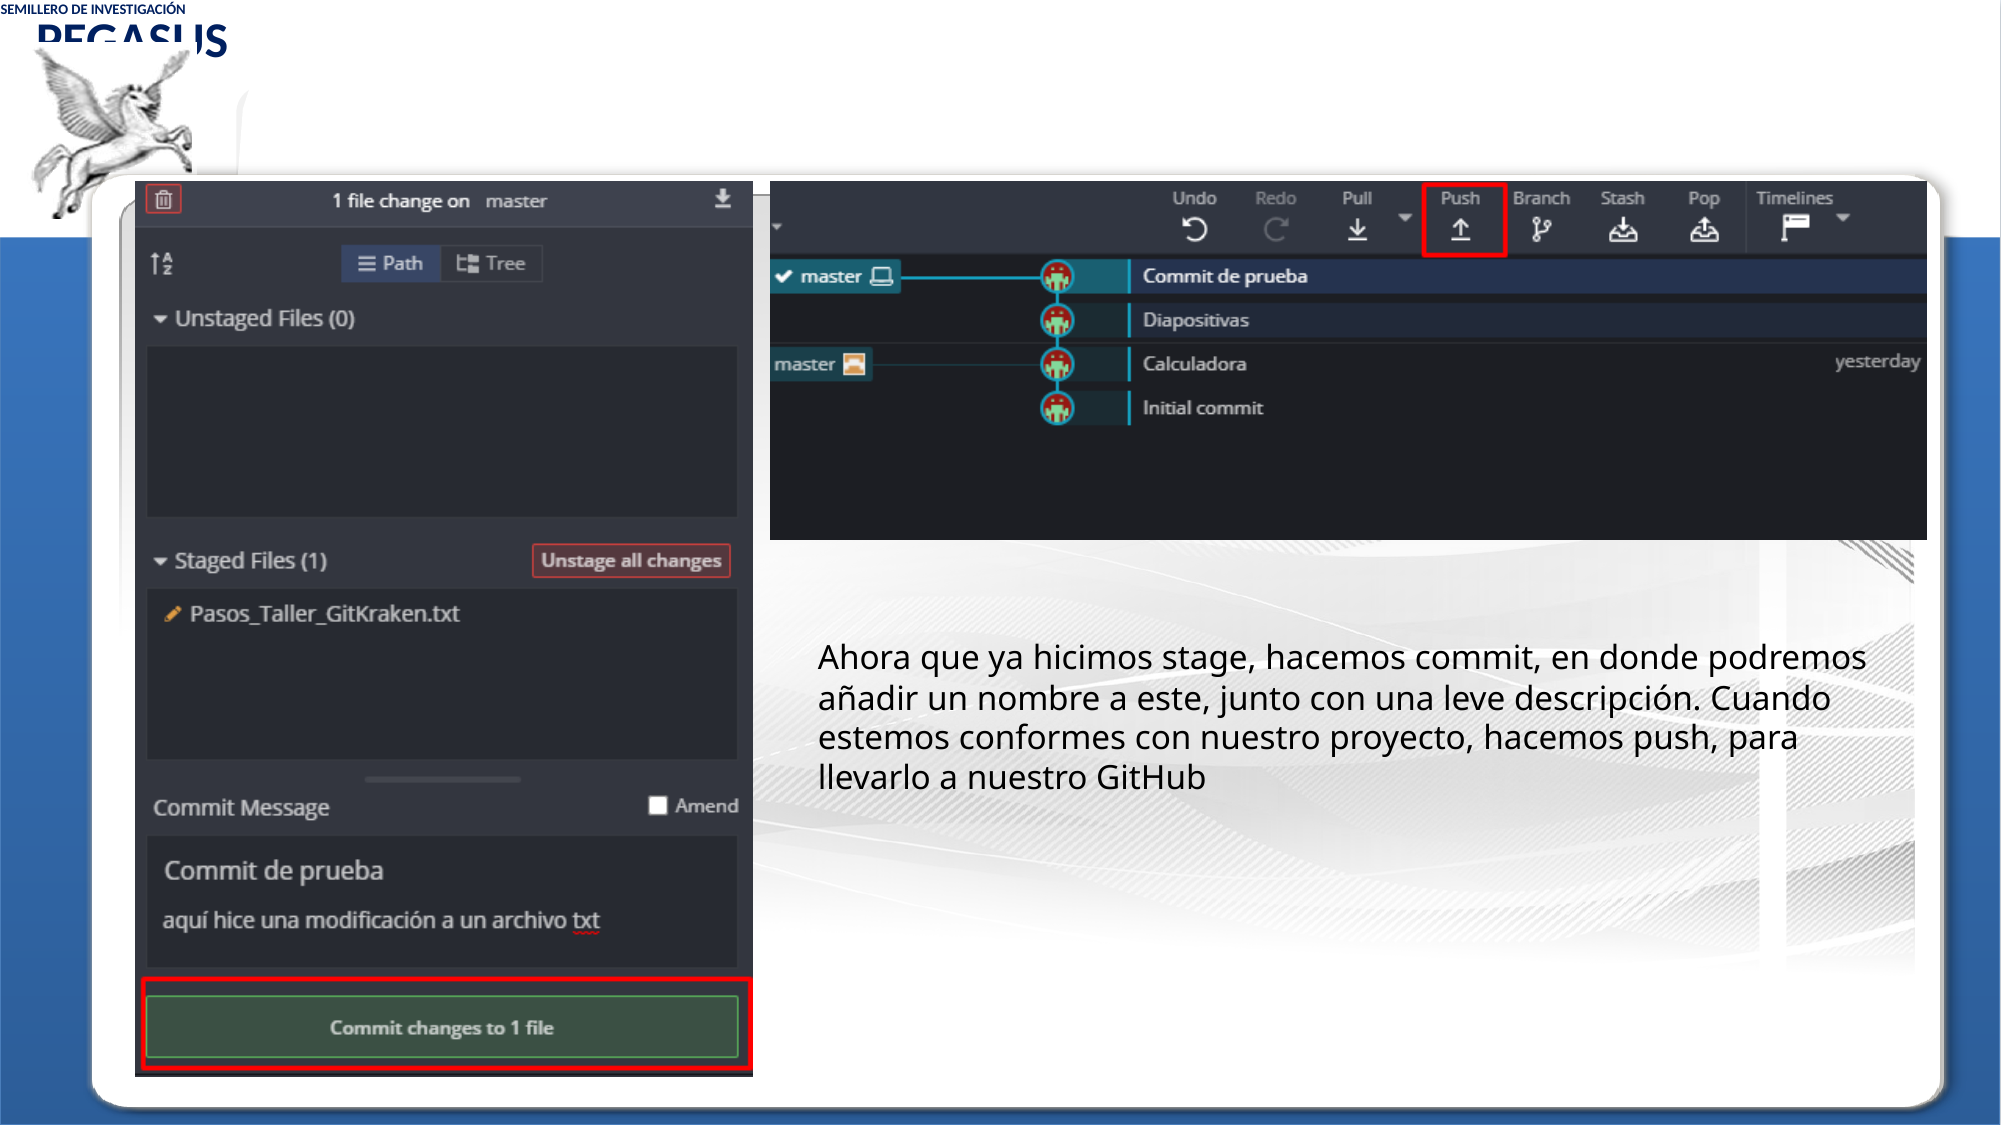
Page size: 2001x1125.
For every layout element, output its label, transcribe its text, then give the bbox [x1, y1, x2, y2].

text_box Ahora que ya hicimos stage, hacemos commit, en donde podremos añadir un nombre a este, junto con una leve descripción. Cuando estemos conformes con nuestro proyecto, hacemos push, para llevarlo a nuestro GitHub [803, 629, 1911, 804]
picture [27, 42, 2001, 1125]
